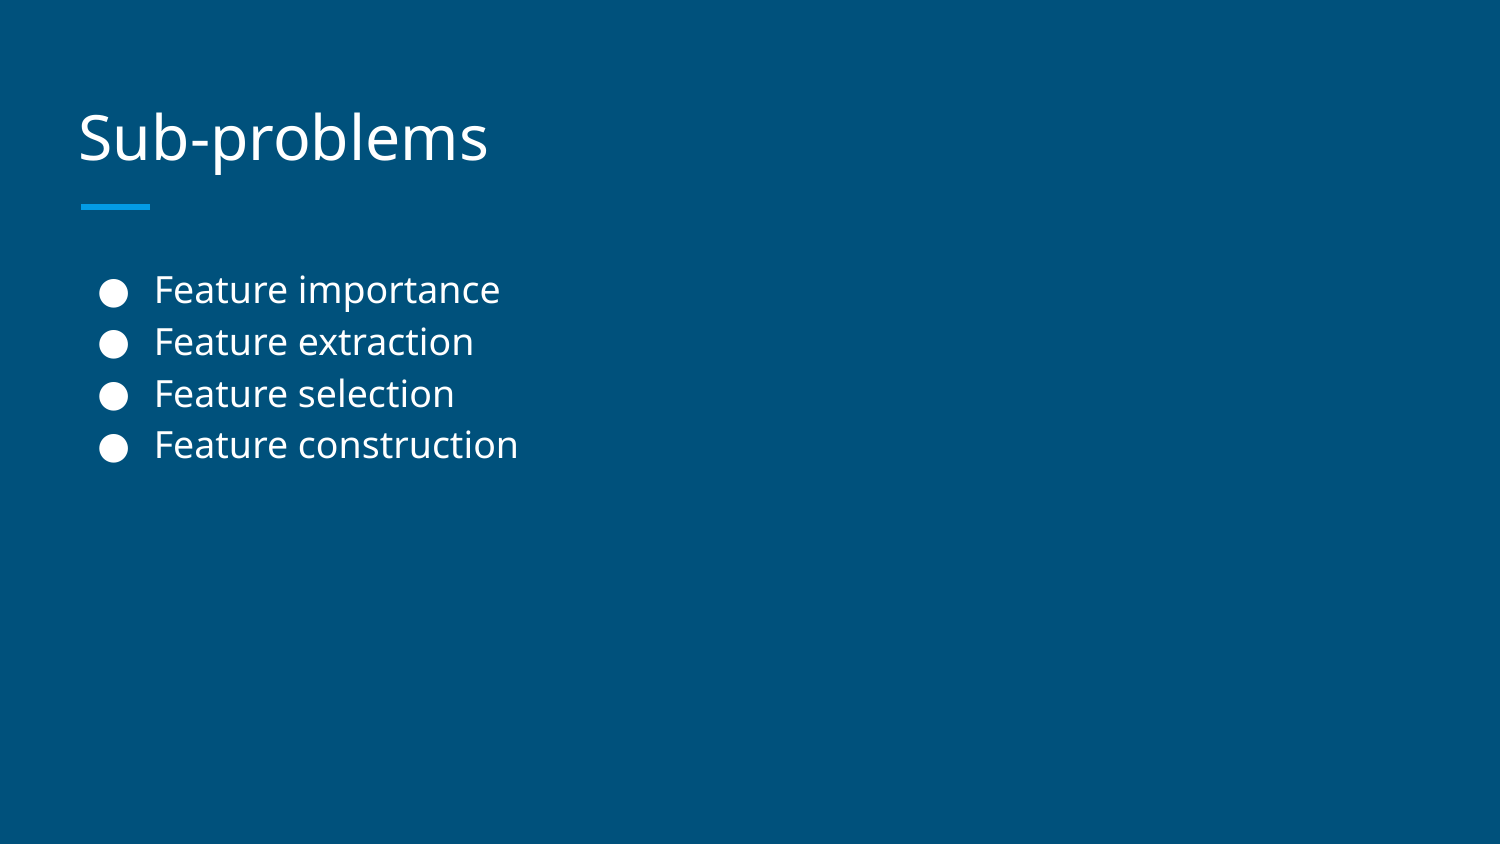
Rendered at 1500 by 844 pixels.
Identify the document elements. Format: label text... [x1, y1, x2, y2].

title Sub-problems [63, 75, 1437, 188]
list Feature importance Feature extraction Feature selection Feature construction [63, 244, 1437, 750]
